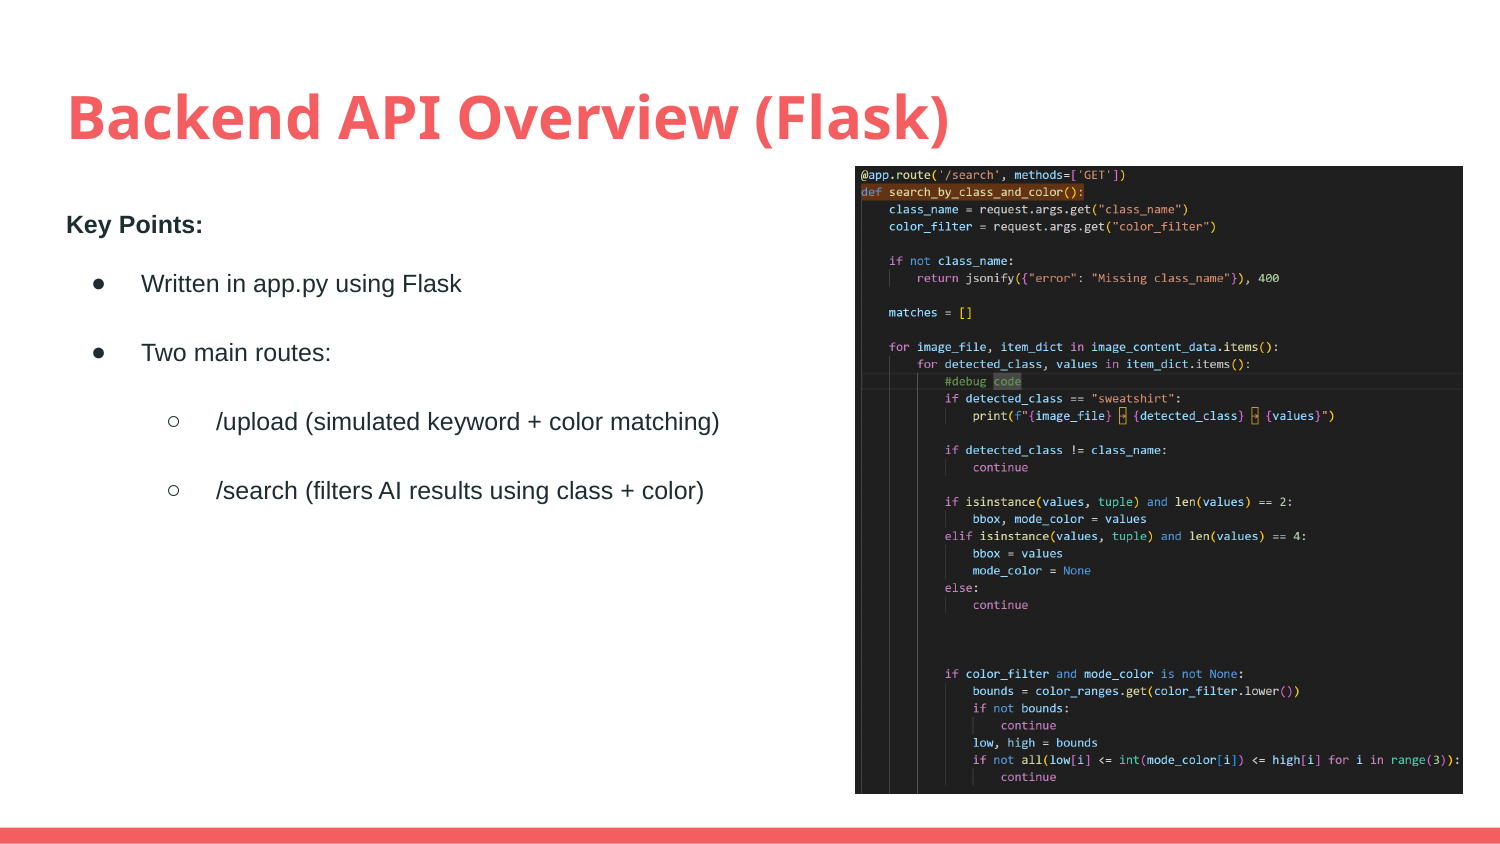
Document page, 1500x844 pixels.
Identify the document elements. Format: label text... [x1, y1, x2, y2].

list Key Points: Written in app.py using Flask Two main routes: /upload (simulated keyword + color matching) /search (filters AI results using class + color) [51, 189, 739, 750]
title Backend API Overview (Flask) [51, 64, 1449, 167]
picture [855, 166, 1463, 794]
